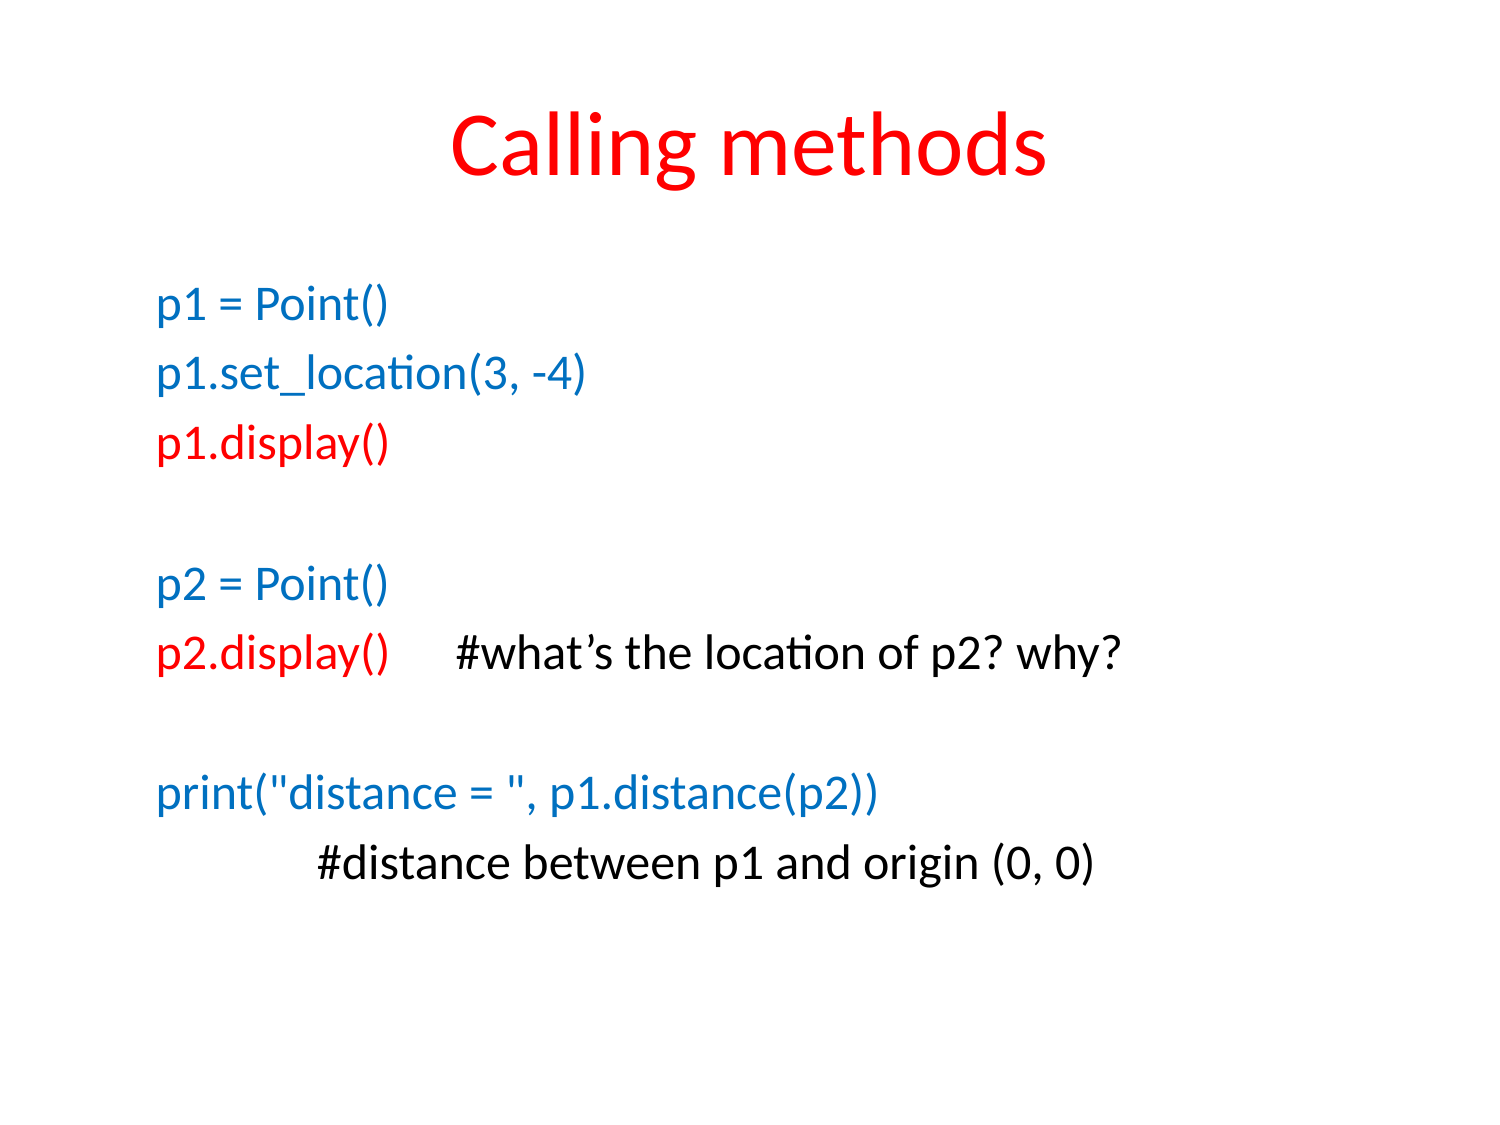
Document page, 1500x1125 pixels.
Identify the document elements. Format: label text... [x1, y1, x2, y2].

title Calling methods [75, 45, 1425, 233]
list p1 = Point() p1.set_location(3, -4) p1.display() p2 = Point() p2.display() #what’s the location of p2? why? print("distance = ", p1.distance(p2)) #distance between p1 and origin (0, 0) [75, 262, 1425, 1005]
